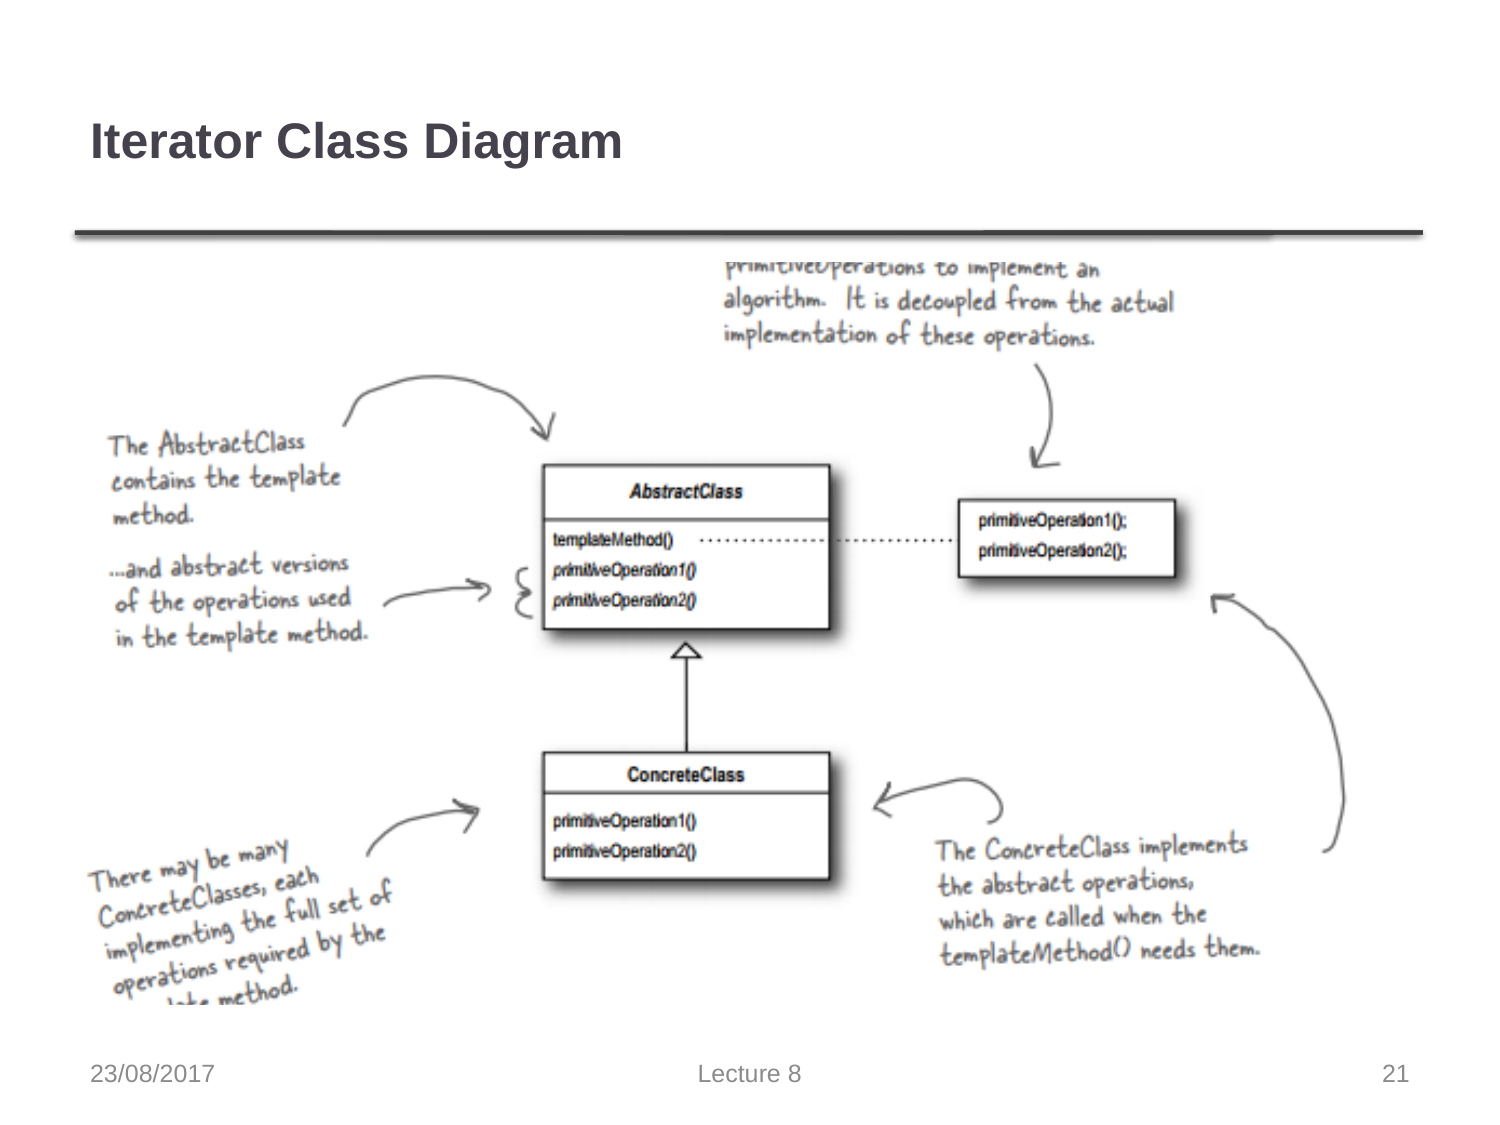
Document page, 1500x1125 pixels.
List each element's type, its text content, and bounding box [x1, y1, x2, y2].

footer Lecture 8 [512, 1042, 988, 1103]
title Iterator Class Diagram [74, 44, 1272, 233]
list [74, 262, 1426, 1006]
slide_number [75, 1042, 425, 1103]
slide_number 21 [1074, 1042, 1425, 1103]
